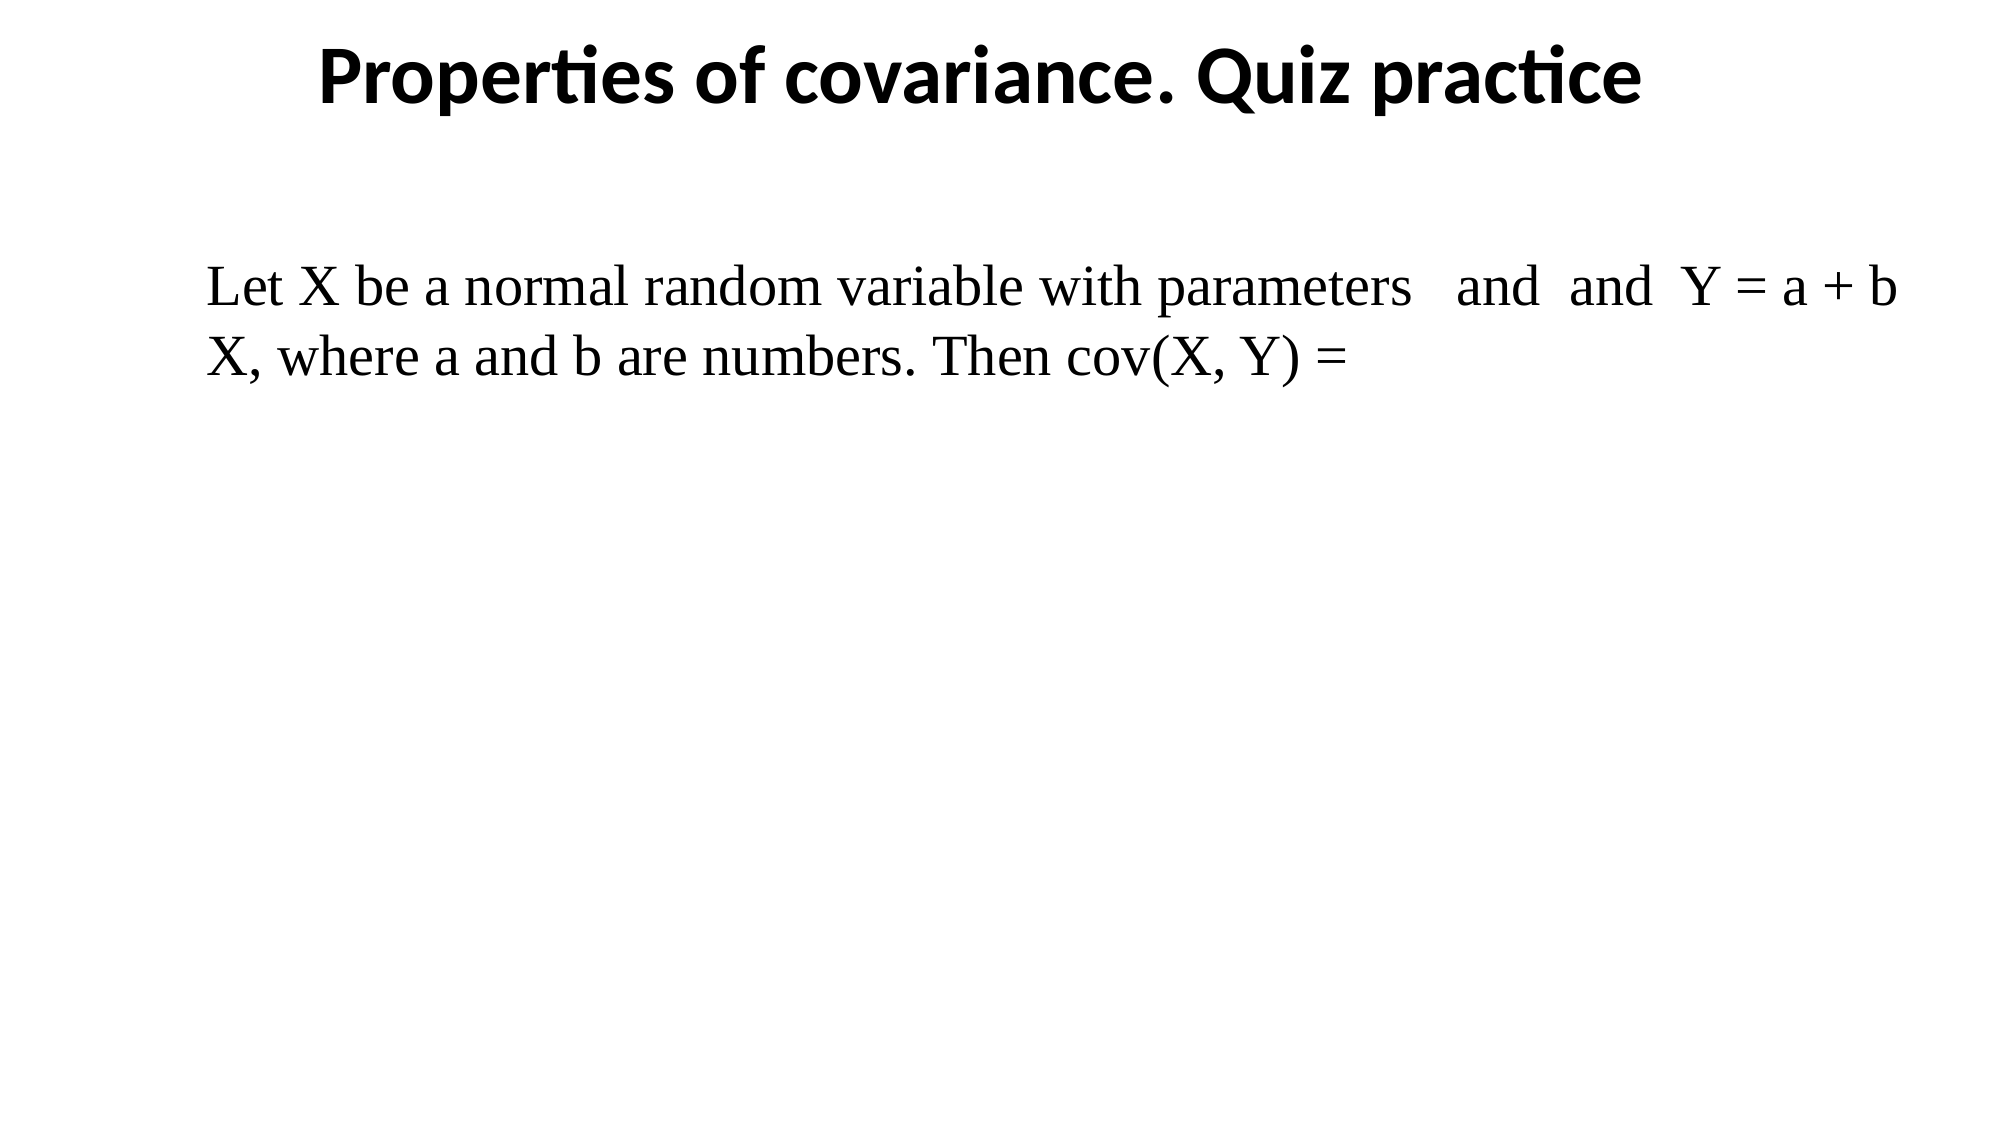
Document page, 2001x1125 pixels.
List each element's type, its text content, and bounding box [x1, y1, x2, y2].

title Properties of covariance. Quiz practice [0, 0, 2000, 153]
